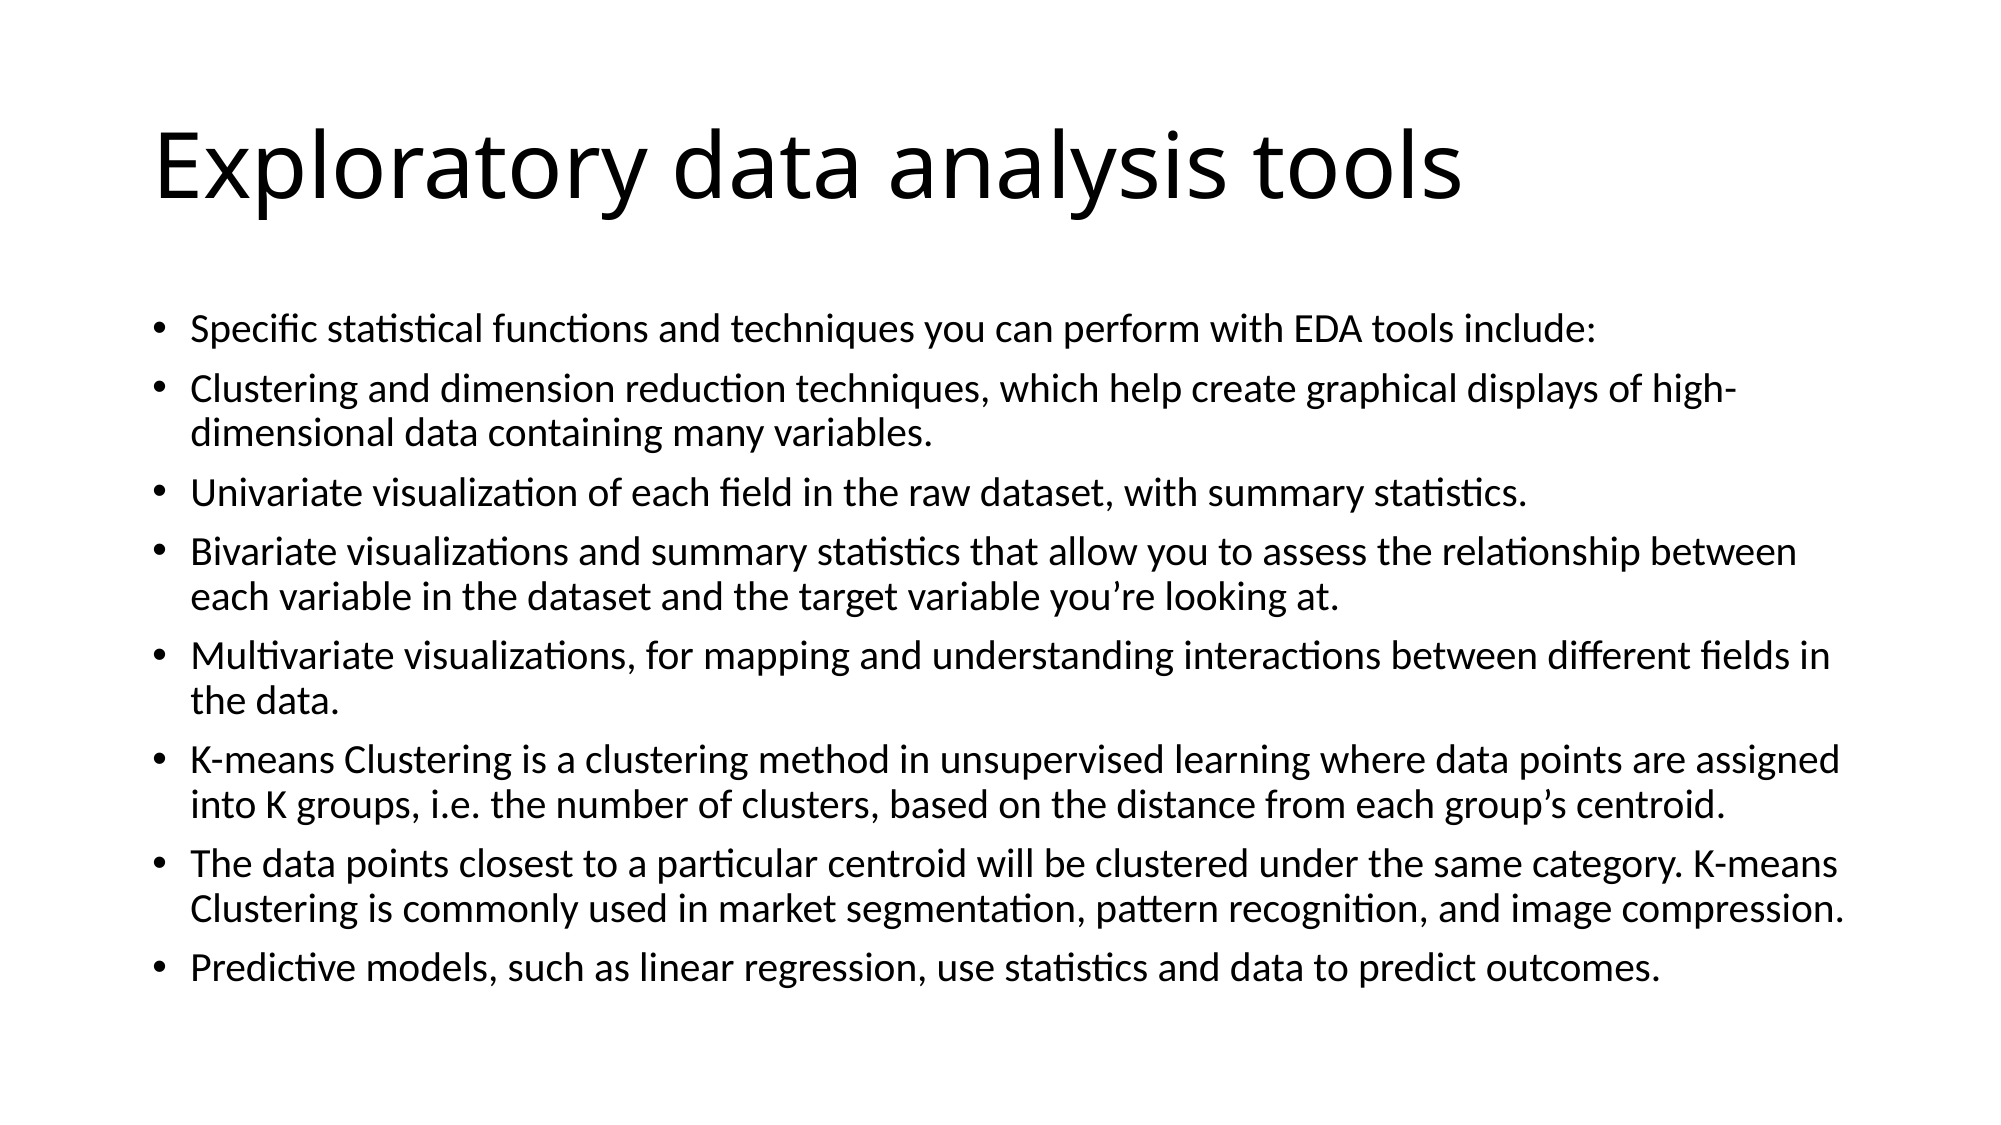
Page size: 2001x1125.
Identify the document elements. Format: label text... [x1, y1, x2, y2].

title Exploratory data analysis tools [137, 59, 1863, 278]
list Specific statistical functions and techniques you can perform with EDA tools include: Clustering and dimension reduction techniques, which help create graphical displays of high-dimensional data containing many variables. Univariate visualization of each field in the raw dataset, with summary statistics. Bivariate visualizations and summary statistics that allow you to assess the relationship between each variable in the dataset and the target variable you’re looking at. Multivariate visualizations, for mapping and understanding interactions between different fields in the data. K-means Clustering is a clustering method in unsupervised learning where data points are assigned into K groups, i.e. the number of clusters, based on the distance from each group’s centroid. The data points closest to a particular centroid will be clustered under the same category. K-means Clustering is commonly used in market segmentation, pattern recognition, and image compression. Predictive models, such as linear regression, use statistics and data to predict outcomes. [137, 299, 1863, 1014]
